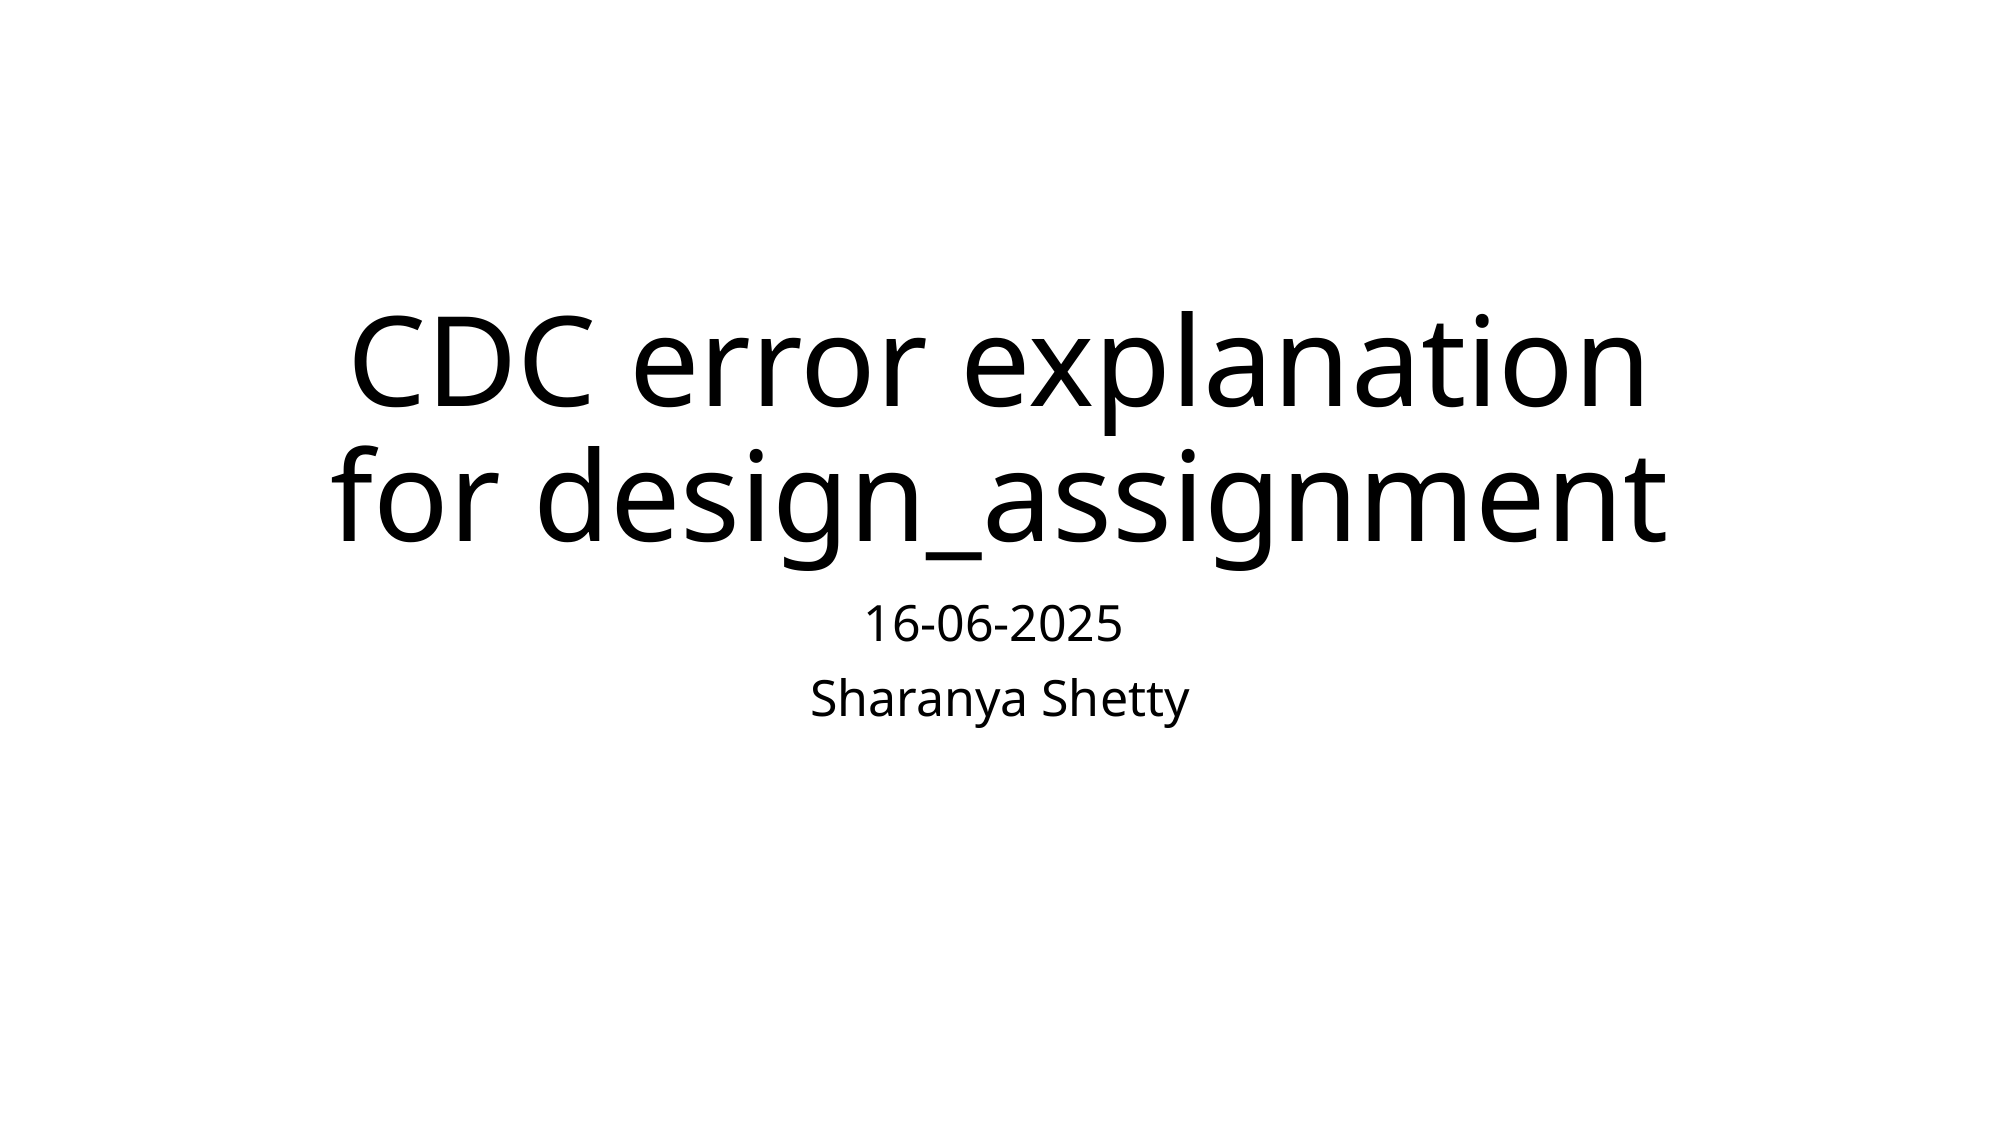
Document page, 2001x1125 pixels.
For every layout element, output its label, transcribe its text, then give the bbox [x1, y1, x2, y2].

subtitle 16-06-2025 Sharanya Shetty [249, 590, 1750, 863]
title CDC error explanation for design_assignment [249, 184, 1750, 576]
